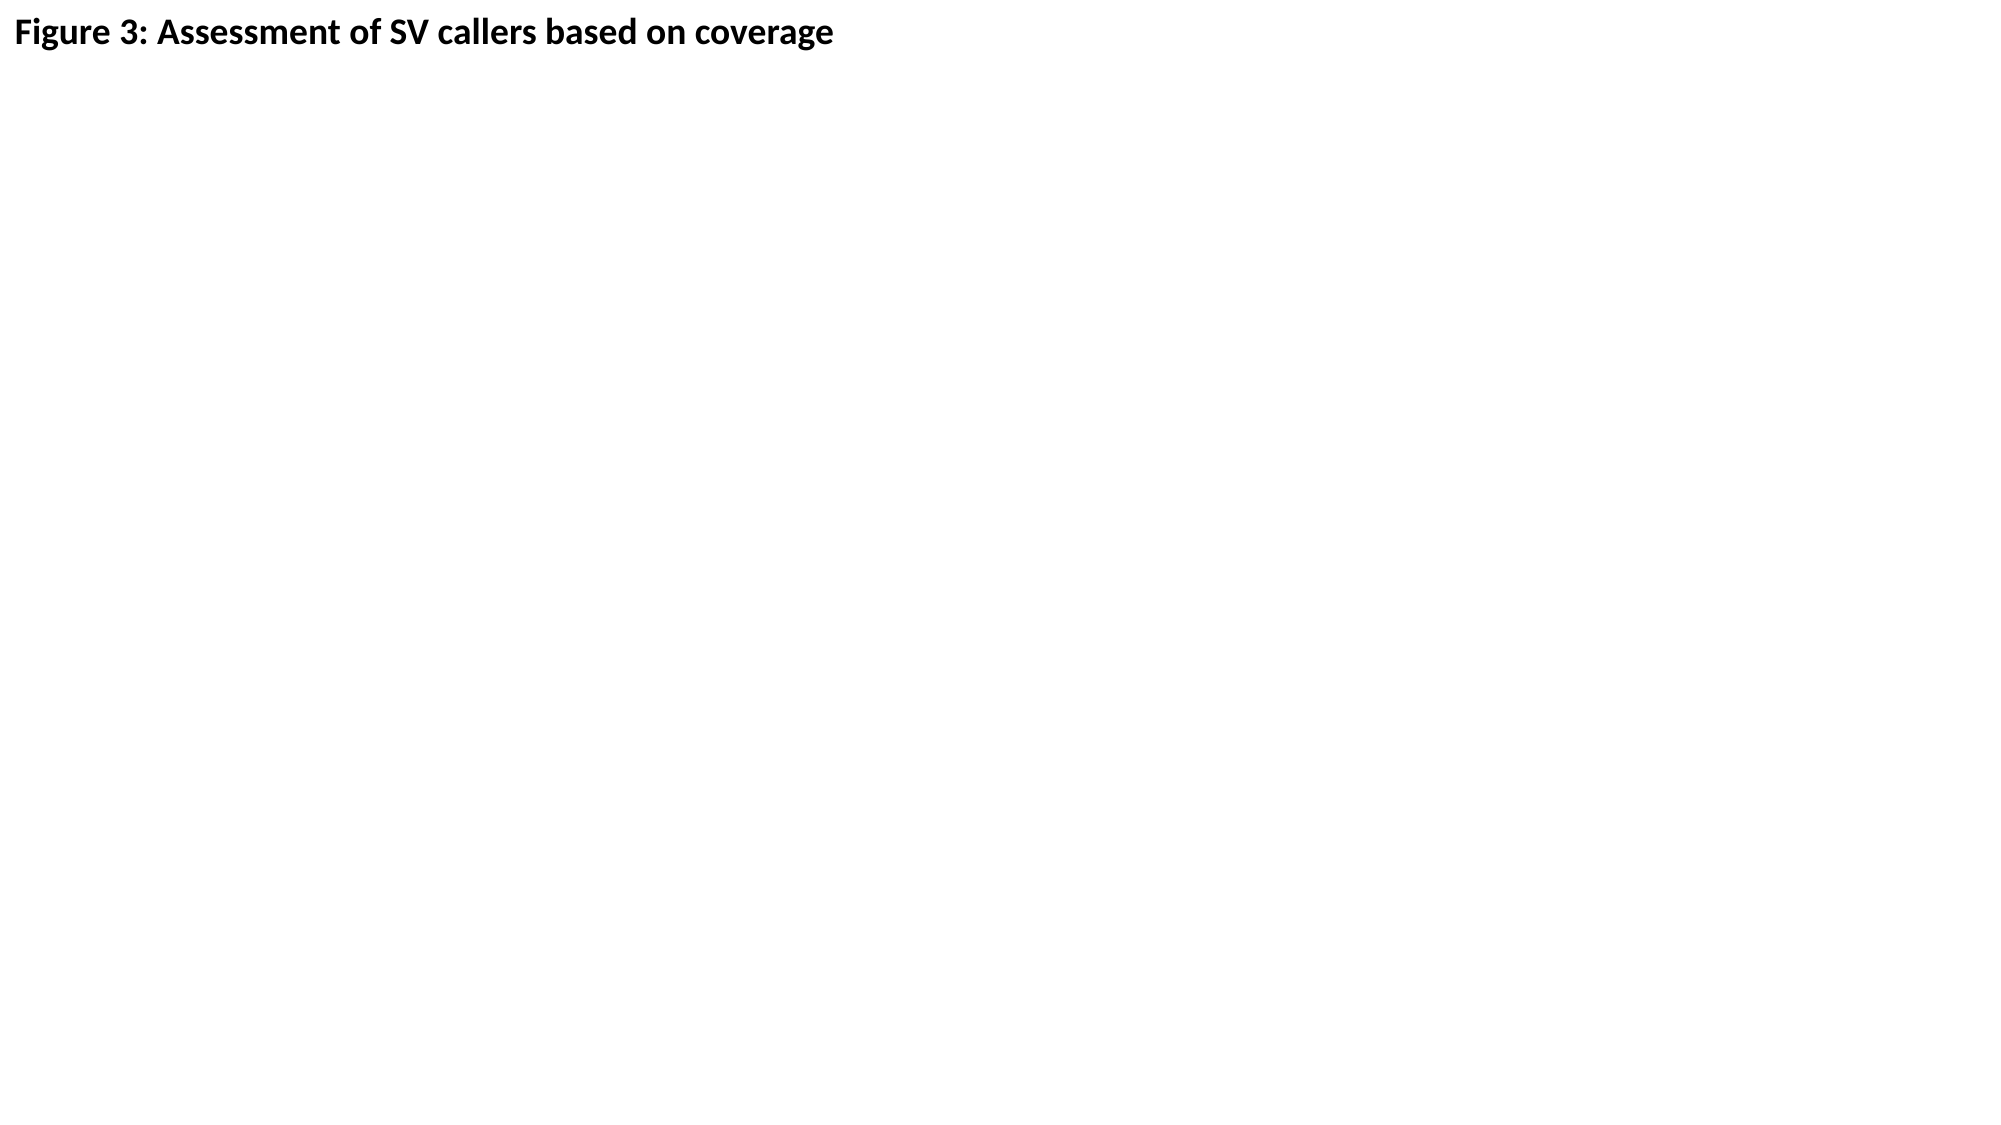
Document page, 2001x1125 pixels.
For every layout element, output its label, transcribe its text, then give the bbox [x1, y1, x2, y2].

text_box Figure 3: Assessment of SV callers based on coverage [0, 0, 1772, 60]
